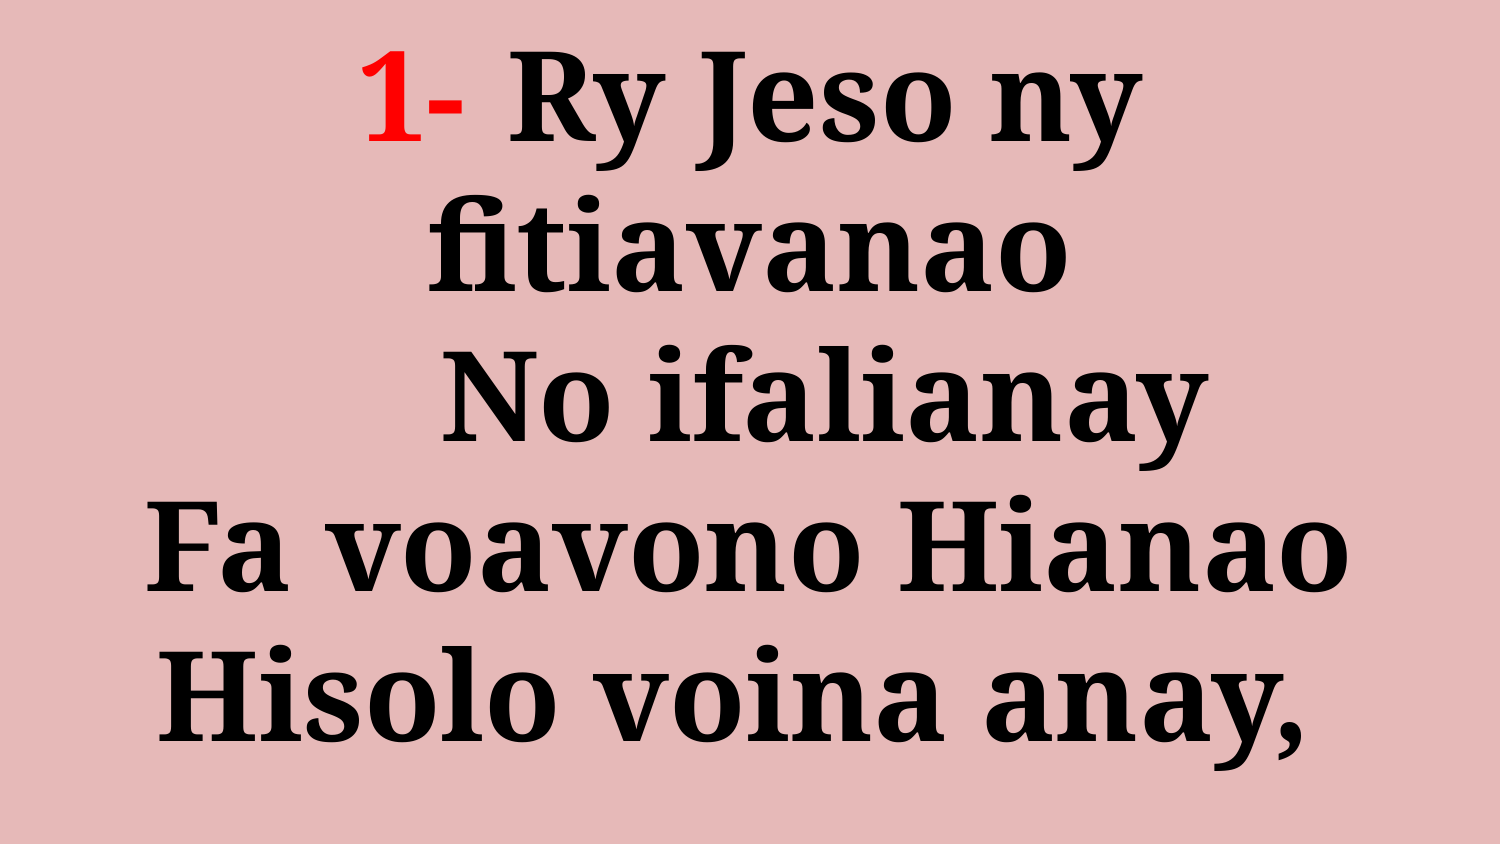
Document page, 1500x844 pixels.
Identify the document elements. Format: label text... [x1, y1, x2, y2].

title 1- Ry Jeso ny fitiavanao No ifalianay Fa voavono Hianao Hisolo voina anay, [0, 8, 1500, 809]
